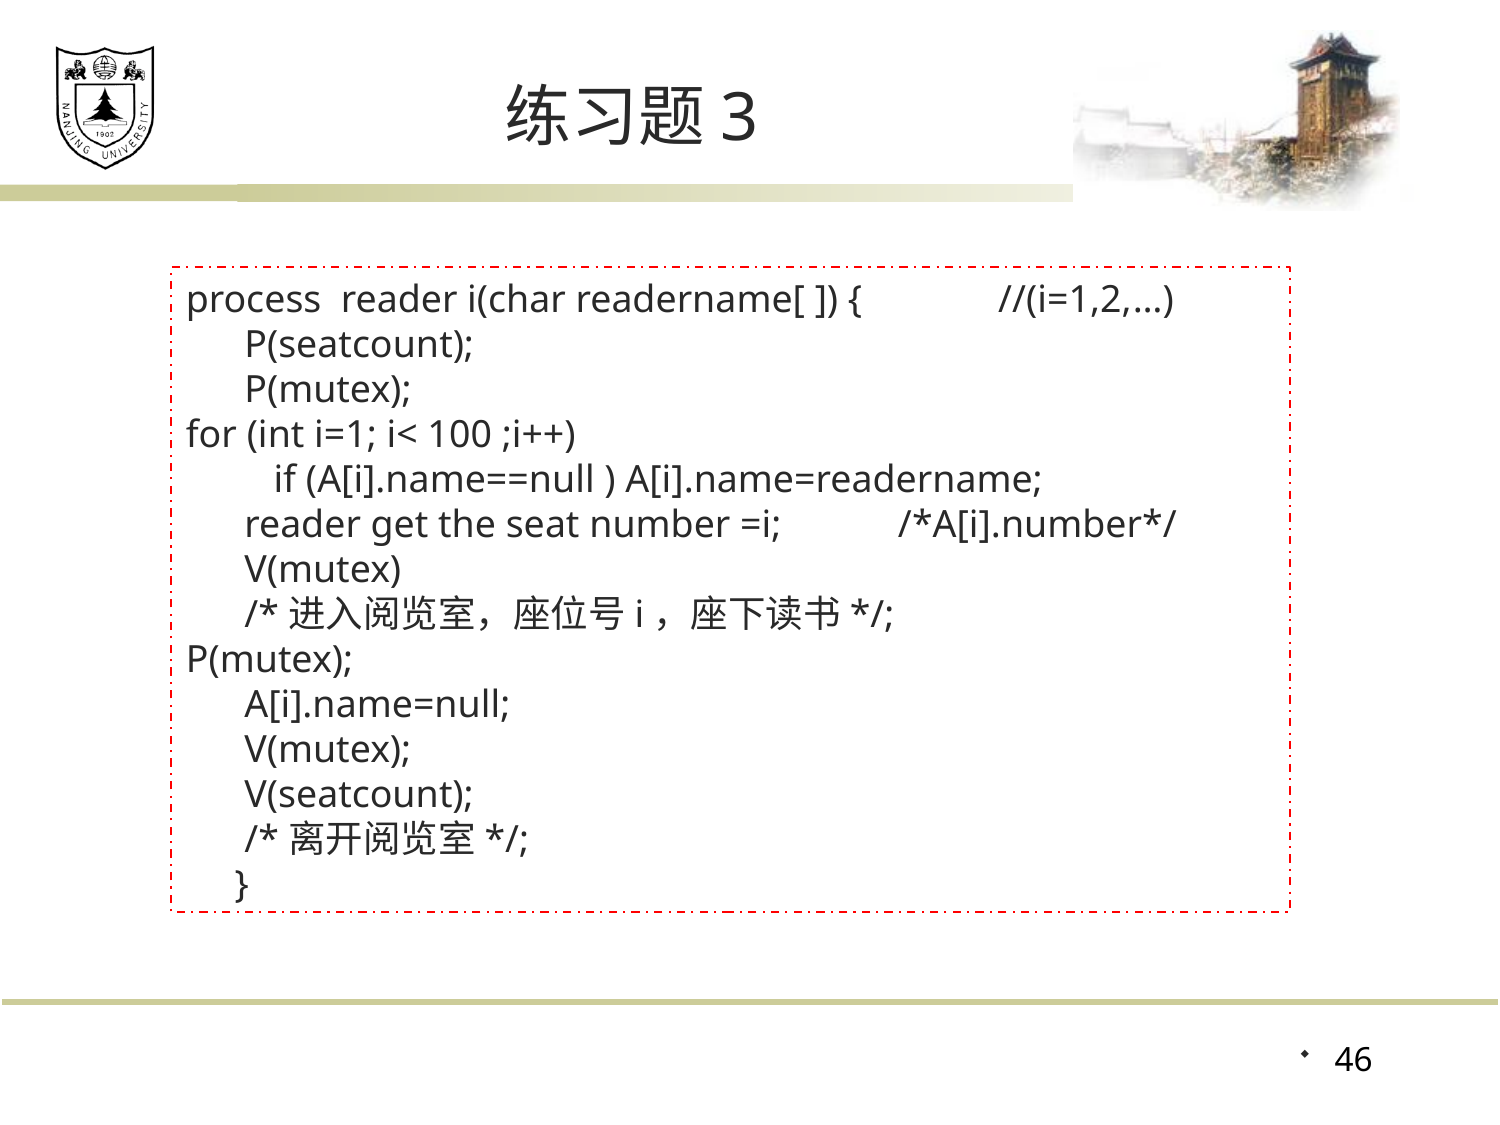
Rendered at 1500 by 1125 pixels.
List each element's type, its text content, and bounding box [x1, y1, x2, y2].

text_box process reader i(char readername[ ]) { //(i=1,2,…) P(seatcount); P(mutex); for (int i=1; i< 100 ;i++) if (A[i].name==null ) A[i].name=readername; reader get the seat number =i; /*A[i].number*/ V(mutex) /*进入阅览室，座位号i，座下读书*/; P(mutex); A[i].name=null; V(mutex); V(seatcount); /*离开阅览室*/; } [171, 267, 1290, 912]
title 练习题3 [171, 66, 1093, 161]
slide_number 46 [1234, 1030, 1388, 1107]
picture [2, 999, 1498, 1005]
picture [1073, 30, 1400, 211]
picture [50, 42, 160, 173]
